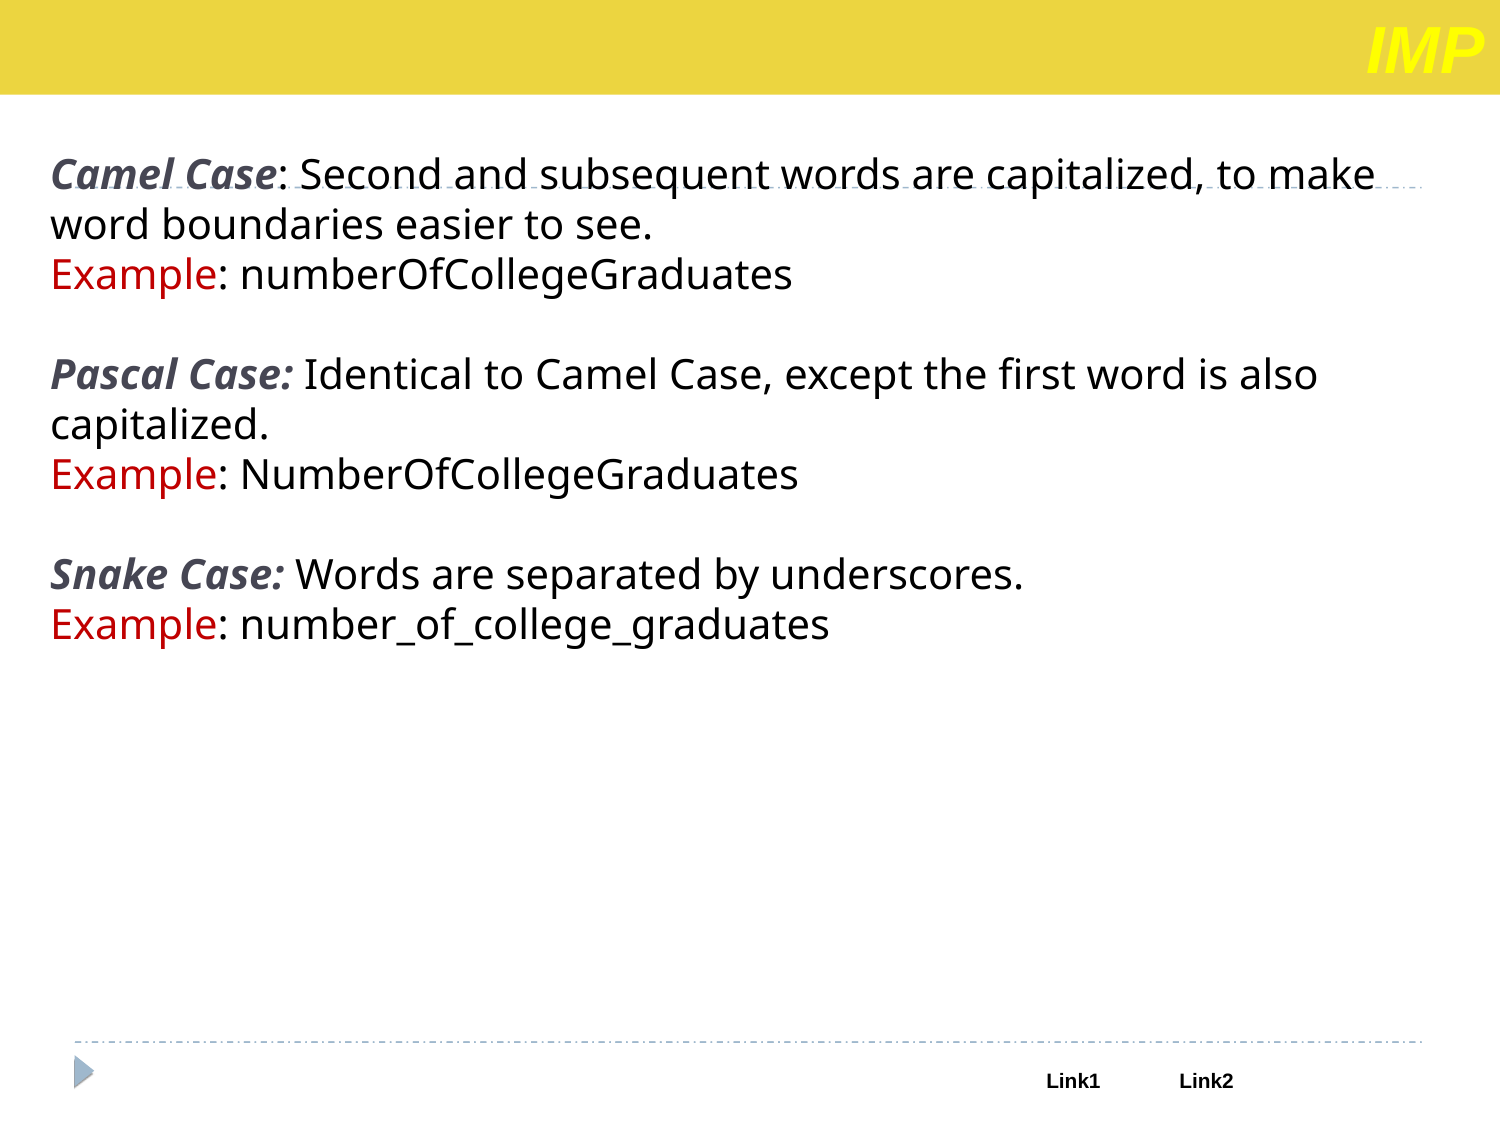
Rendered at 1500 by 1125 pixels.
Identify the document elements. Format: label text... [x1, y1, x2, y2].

text_box IMP [0, 0, 1500, 95]
text_box Camel Case: Second and subsequent words are capitalized, to make word boundaries easier to see. Example: numberOfCollegeGraduates Pascal Case: Identical to Camel Case, except the first word is also capitalized. Example: NumberOfCollegeGraduates Snake Case: Words are separated by underscores. Example: number_of_college_graduates [35, 140, 1473, 606]
